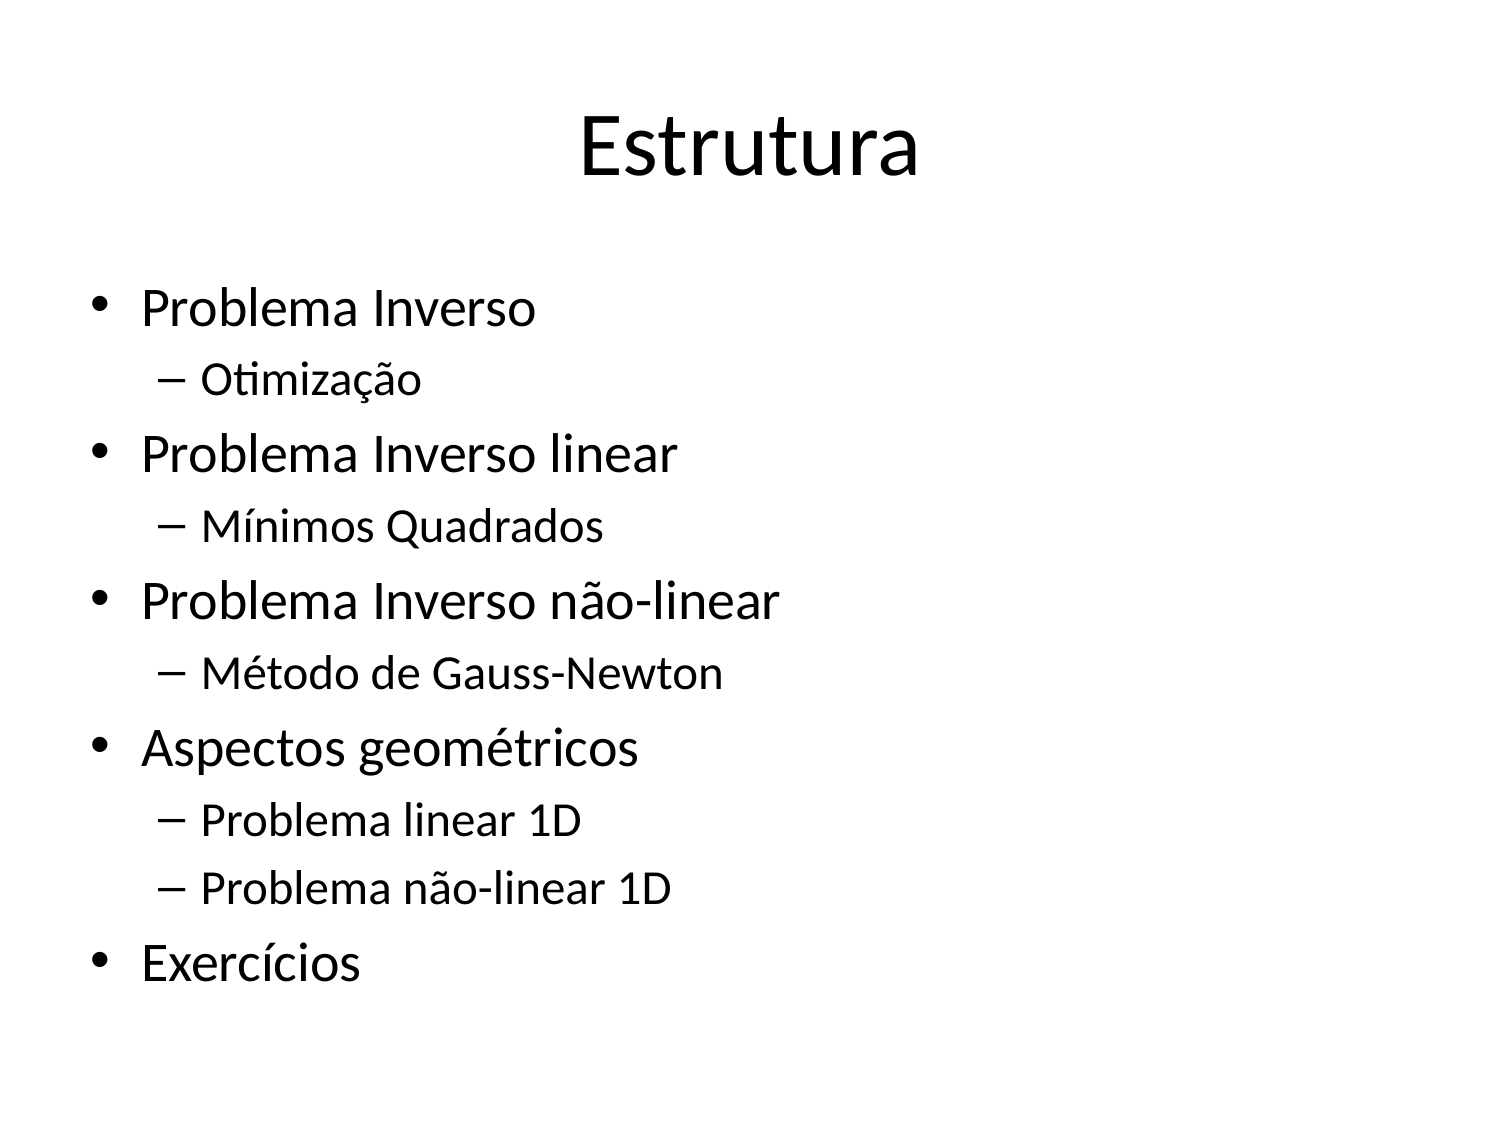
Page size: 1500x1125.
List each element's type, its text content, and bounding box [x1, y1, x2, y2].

title Estrutura [75, 45, 1425, 233]
list Problema Inverso Otimização Problema Inverso linear Mínimos Quadrados Problema Inverso não-linear Método de Gauss-Newton Aspectos geométricos Problema linear 1D Problema não-linear 1D Exercícios [75, 262, 1425, 1005]
